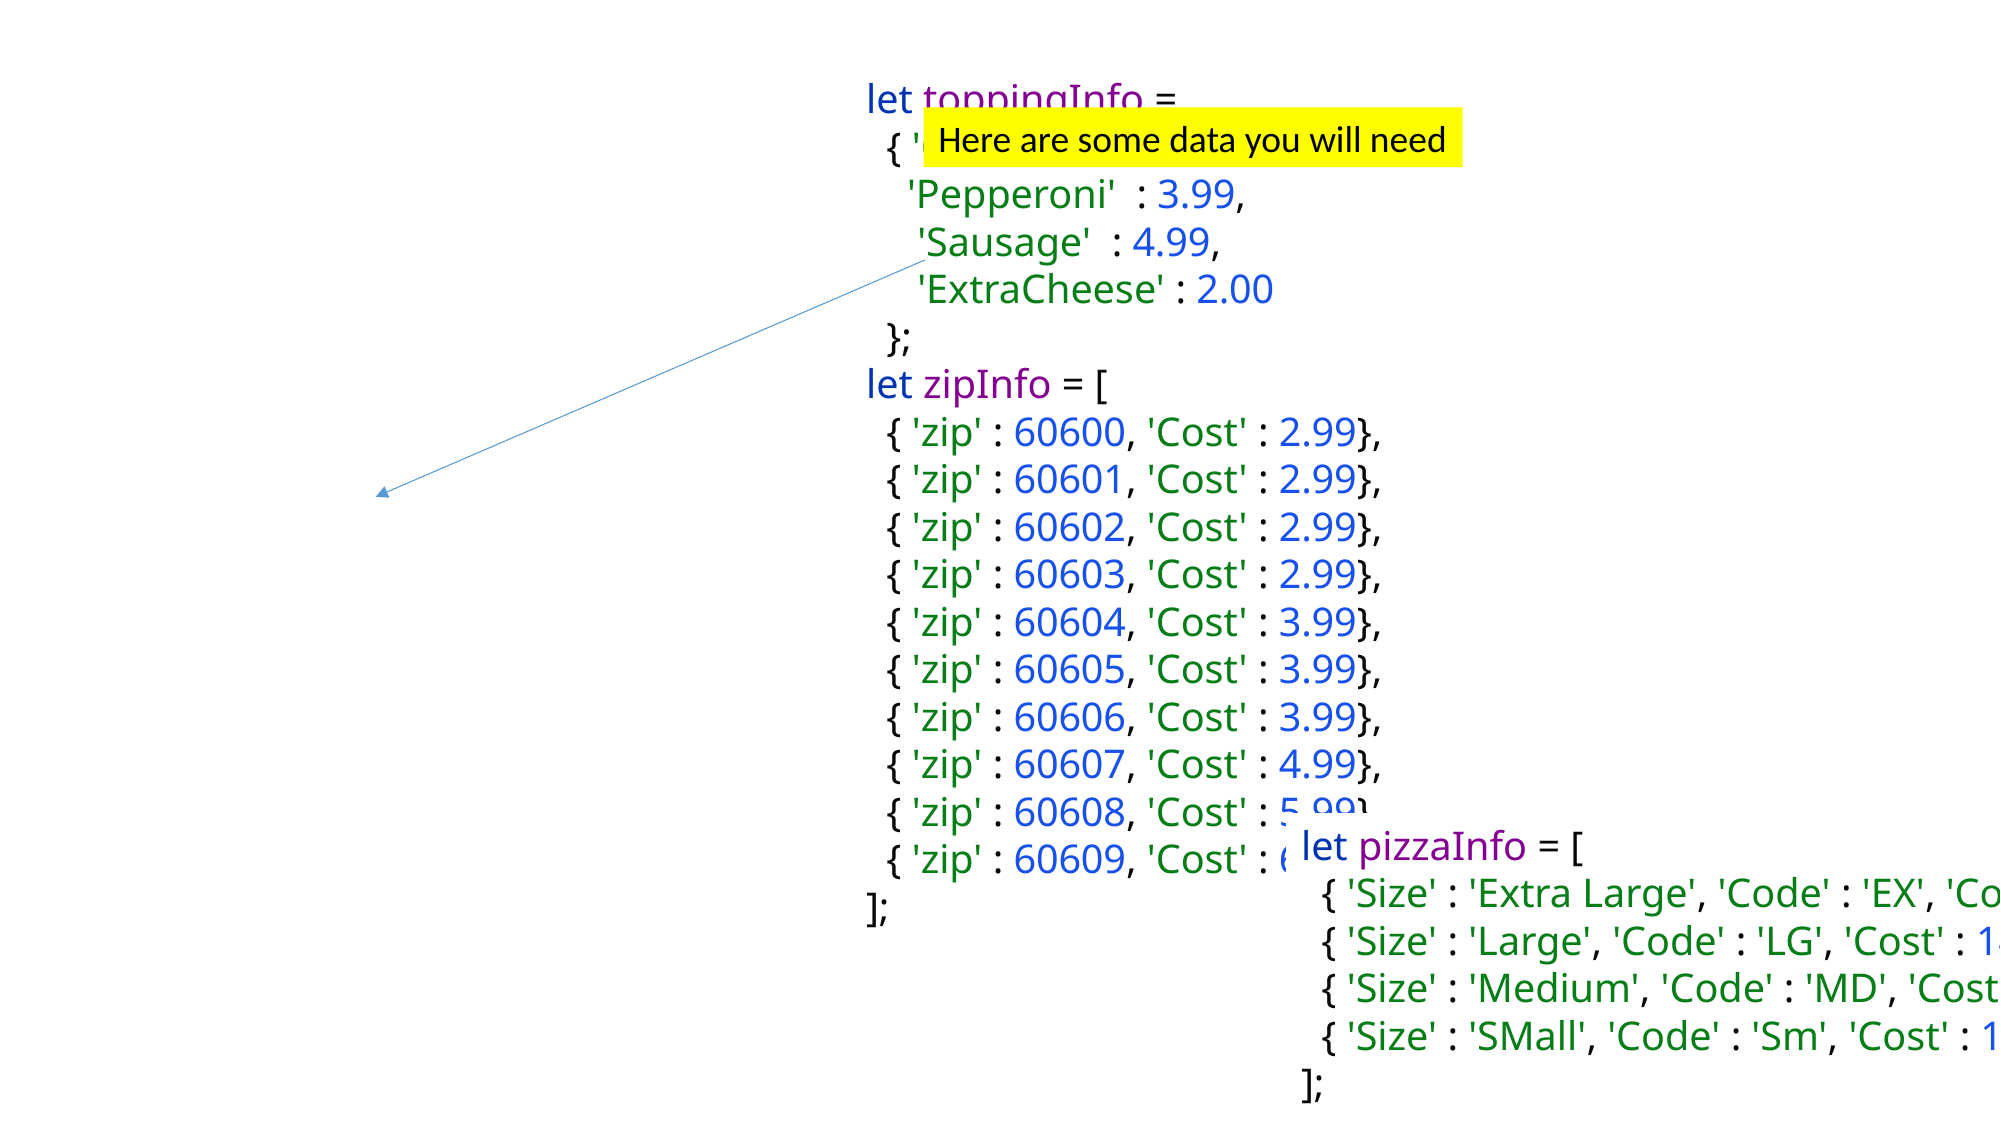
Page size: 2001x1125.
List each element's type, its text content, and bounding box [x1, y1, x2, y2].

text_box let toppingInfo = { 'Onions' : 2.99, 'Pepperoni' : 3.99, 'Sausage' : 4.99, 'ExtraCheese' : 2.00 }; let zipInfo = [ { 'zip' : 60600, 'Cost' : 2.99}, { 'zip' : 60601, 'Cost' : 2.99}, { 'zip' : 60602, 'Cost' : 2.99}, { 'zip' : 60603, 'Cost' : 2.99}, { 'zip' : 60604, 'Cost' : 3.99}, { 'zip' : 60605, 'Cost' : 3.99}, { 'zip' : 60606, 'Cost' : 3.99}, { 'zip' : 60607, 'Cost' : 4.99}, { 'zip' : 60608, 'Cost' : 5.99}, { 'zip' : 60609, 'Cost' : 6.99} ]; [851, 66, 1398, 937]
text_box let pizzaInfo = [ { 'Size' : 'Extra Large', 'Code' : 'EX', 'Cost' : 16.99}, { 'Size' : 'Large', 'Code' : 'LG', 'Cost' : 14.99}, { 'Size' : 'Medium', 'Code' : 'MD', 'Cost' : 12.99}, { 'Size' : 'SMall', 'Code' : 'Sm', 'Cost' : 10.99}, ]; [1286, 813, 2000, 1114]
text_box Here are some data you will need [923, 107, 1463, 168]
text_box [375, 259, 925, 497]
